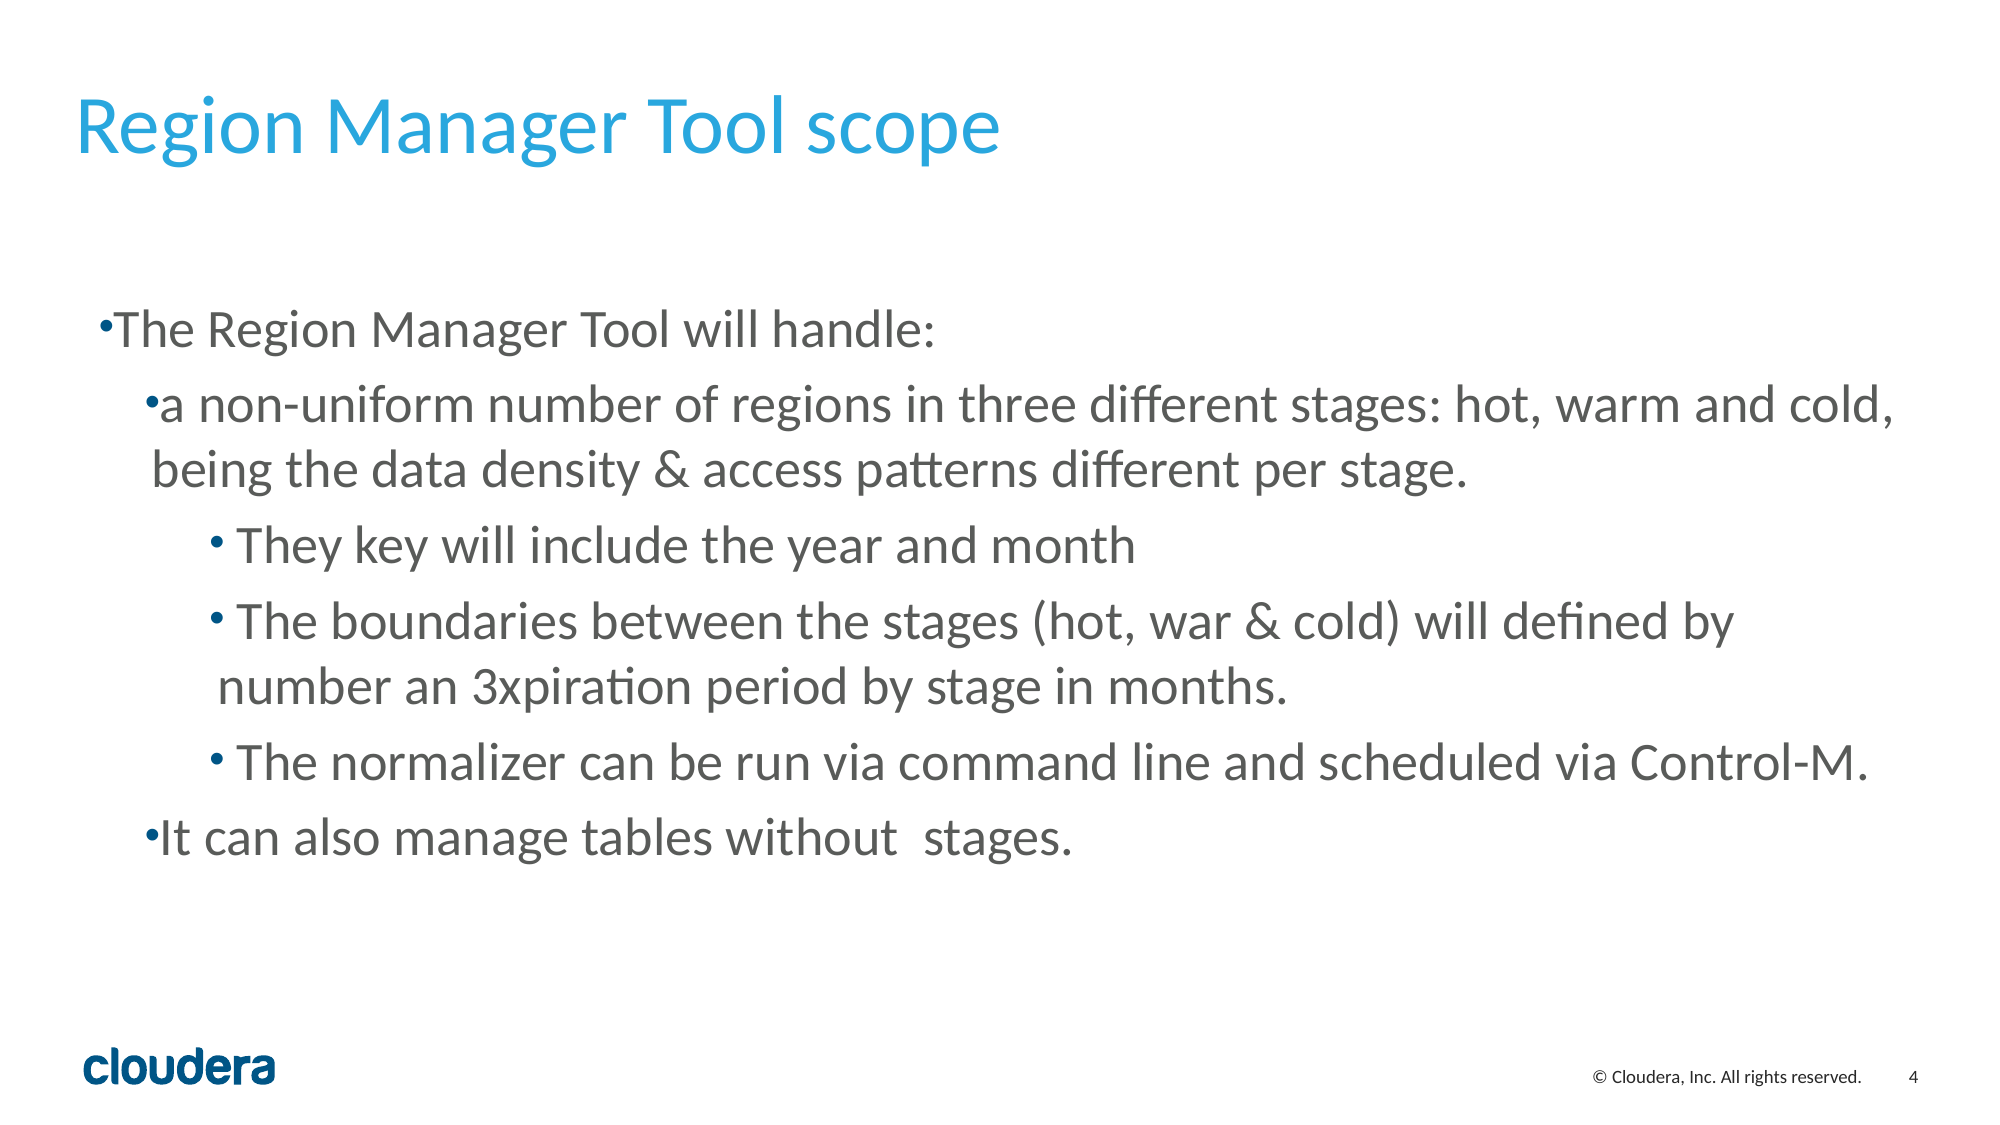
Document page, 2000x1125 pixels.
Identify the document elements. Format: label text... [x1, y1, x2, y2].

title Region Manager Tool scope [60, 75, 1916, 205]
list The Region Manager Tool will handle: a non-uniform number of regions in three different stages: hot, warm and cold, being the data density & access patterns different per stage. They key will include the year and month The boundaries between the stages (hot, war & cold) will defined by number an 3xpiration period by stage in months. The normalizer can be run via command line and scheduled via Control-M. It can also manage tables without stages. [62, 277, 1919, 1005]
